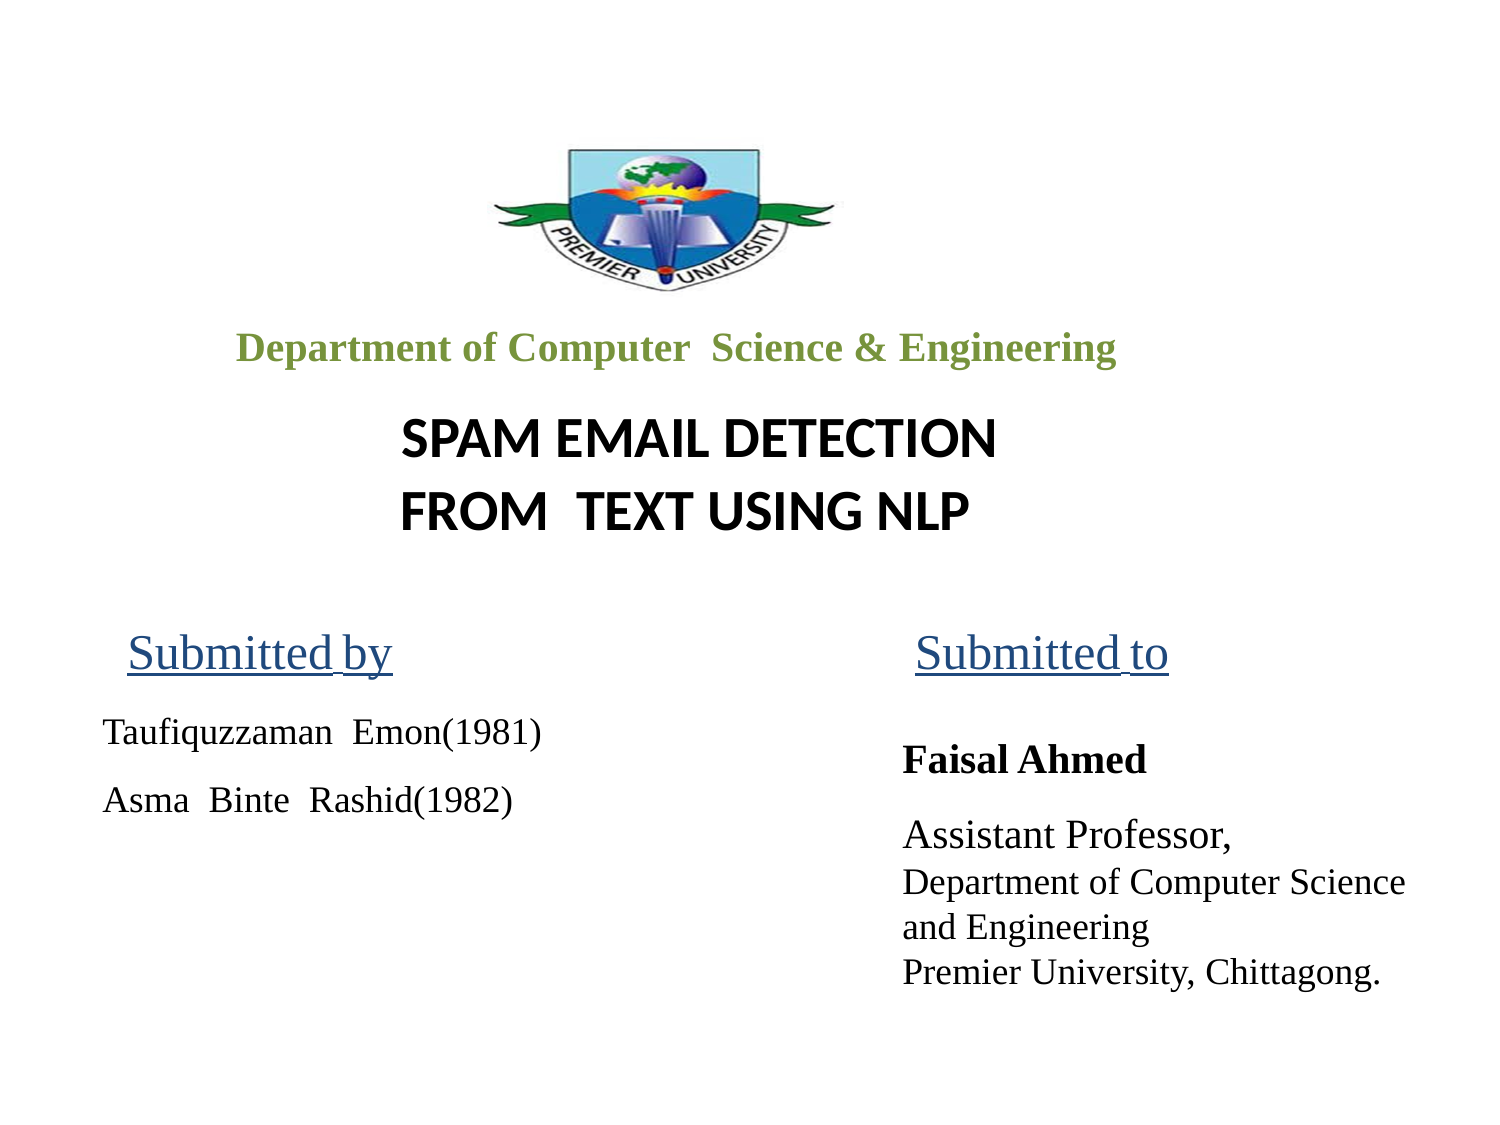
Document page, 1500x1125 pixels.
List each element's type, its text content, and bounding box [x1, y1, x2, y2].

text_box Submitted by [112, 612, 713, 688]
text_box Taufiquzzaman Emon(1981) Asma Binte Rashid(1982) [87, 699, 838, 828]
picture [487, 137, 844, 301]
text_box Faisal Ahmed Assistant Professor, Department of Computer Science and Engineering Premier University, Chittagong. [887, 699, 1463, 1000]
text_box SPAM EMAIL DETECTION FROM TEXT USING NLP [199, 149, 1400, 550]
text_box Submitted to [899, 612, 1273, 688]
text_box Department of Computer Science & Engineering [212, 312, 1138, 378]
